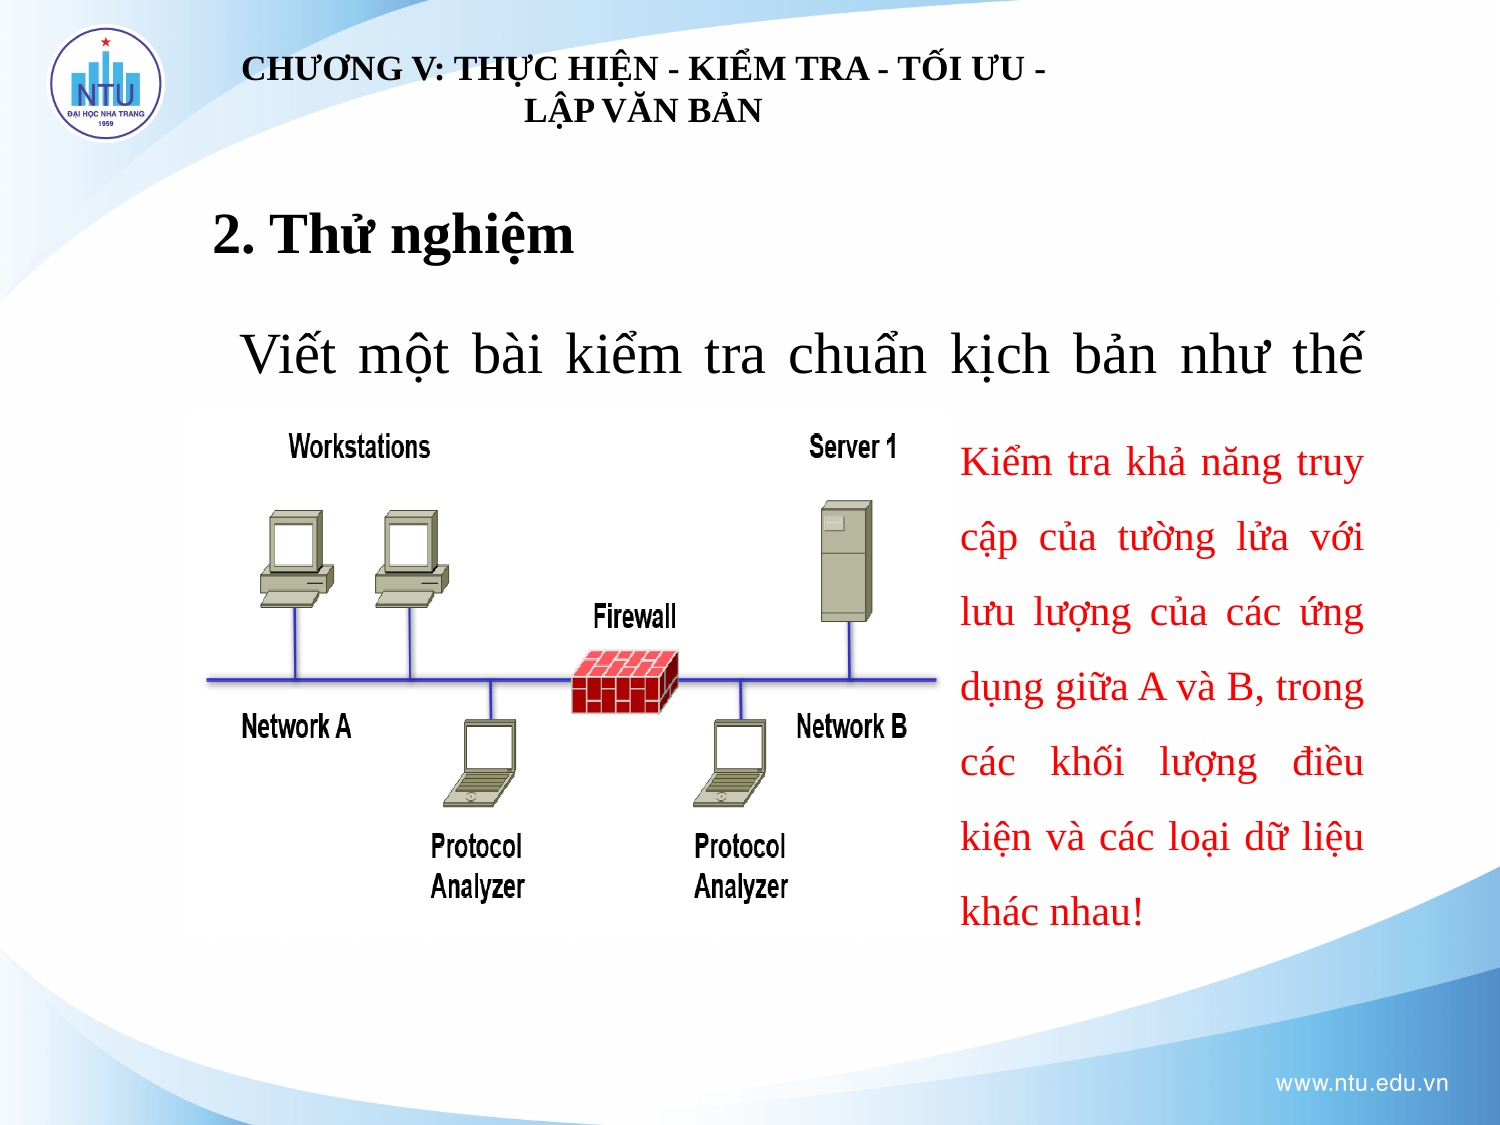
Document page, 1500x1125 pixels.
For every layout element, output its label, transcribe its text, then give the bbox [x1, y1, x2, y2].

text_box Viết một bài kiểm tra chuẩn kịch bản như thế nào? [225, 273, 1380, 414]
text_box CHƯƠNG V: THỰC HIỆN - KIỂM TRA - TỐI ƯU - LẬP VĂN BẢN [187, 37, 1100, 138]
picture [0, 0, 1500, 1125]
text_box 2. Thử nghiệm [197, 187, 1486, 273]
text_box Kiểm tra khả năng truy cập của tường lửa với lưu lượng của các ứng dụng giữa A và B, trong các khối lượng điều kiện và các loại dữ liệu khác nhau! [945, 401, 1380, 941]
